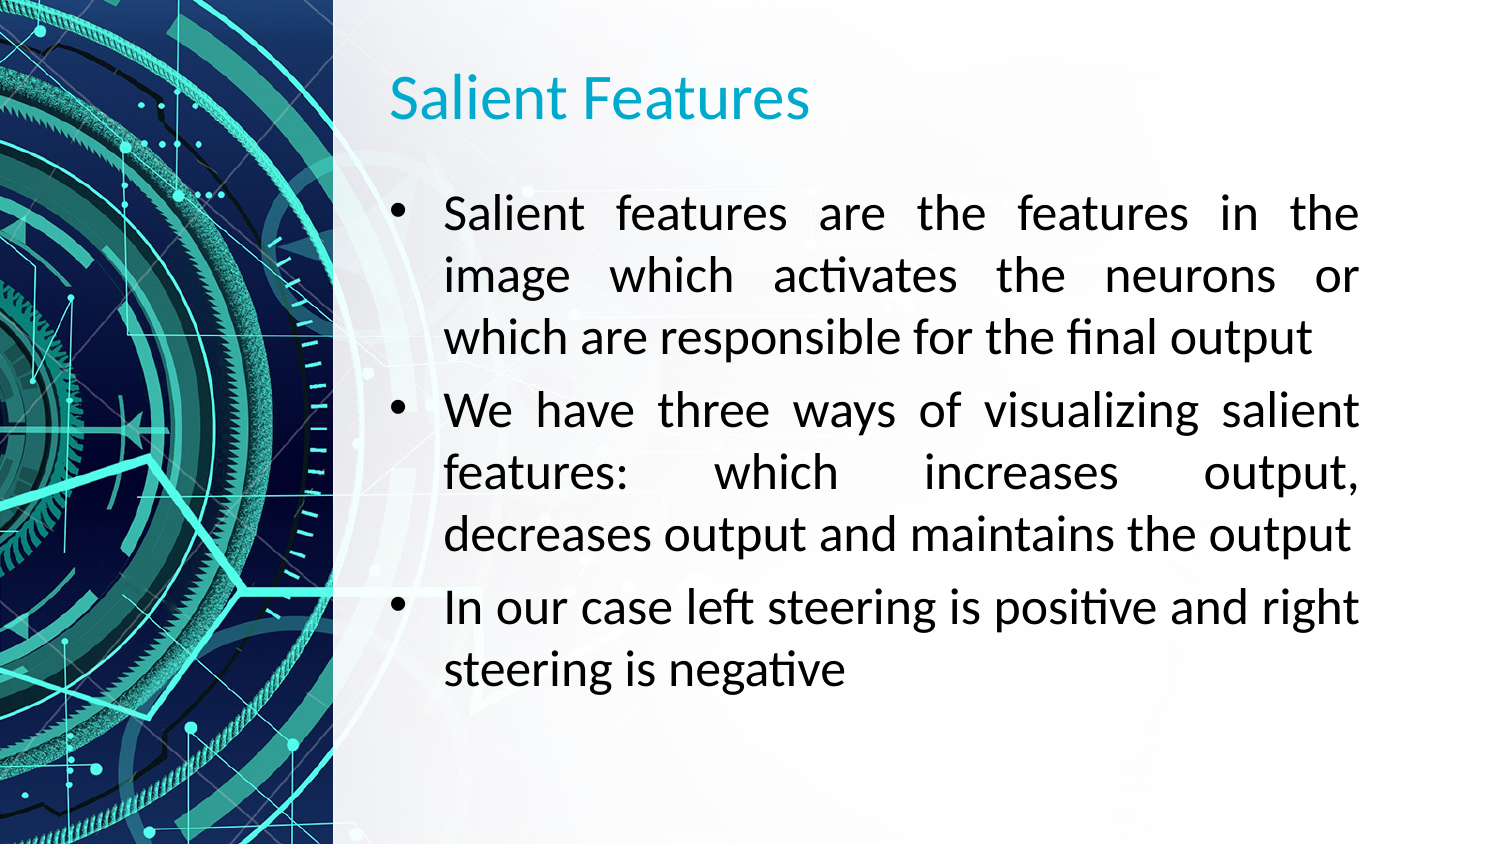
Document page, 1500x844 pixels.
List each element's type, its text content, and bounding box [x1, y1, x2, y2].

picture [0, 0, 1500, 844]
list Salient features are the features in the image which activates the neurons or which are responsible for the final output We have three ways of visualizing salient features: which increases output, decreases output and maintains the output In our case left steering is positive and right steering is negative [374, 171, 1377, 773]
title Salient Features [374, 46, 1377, 141]
